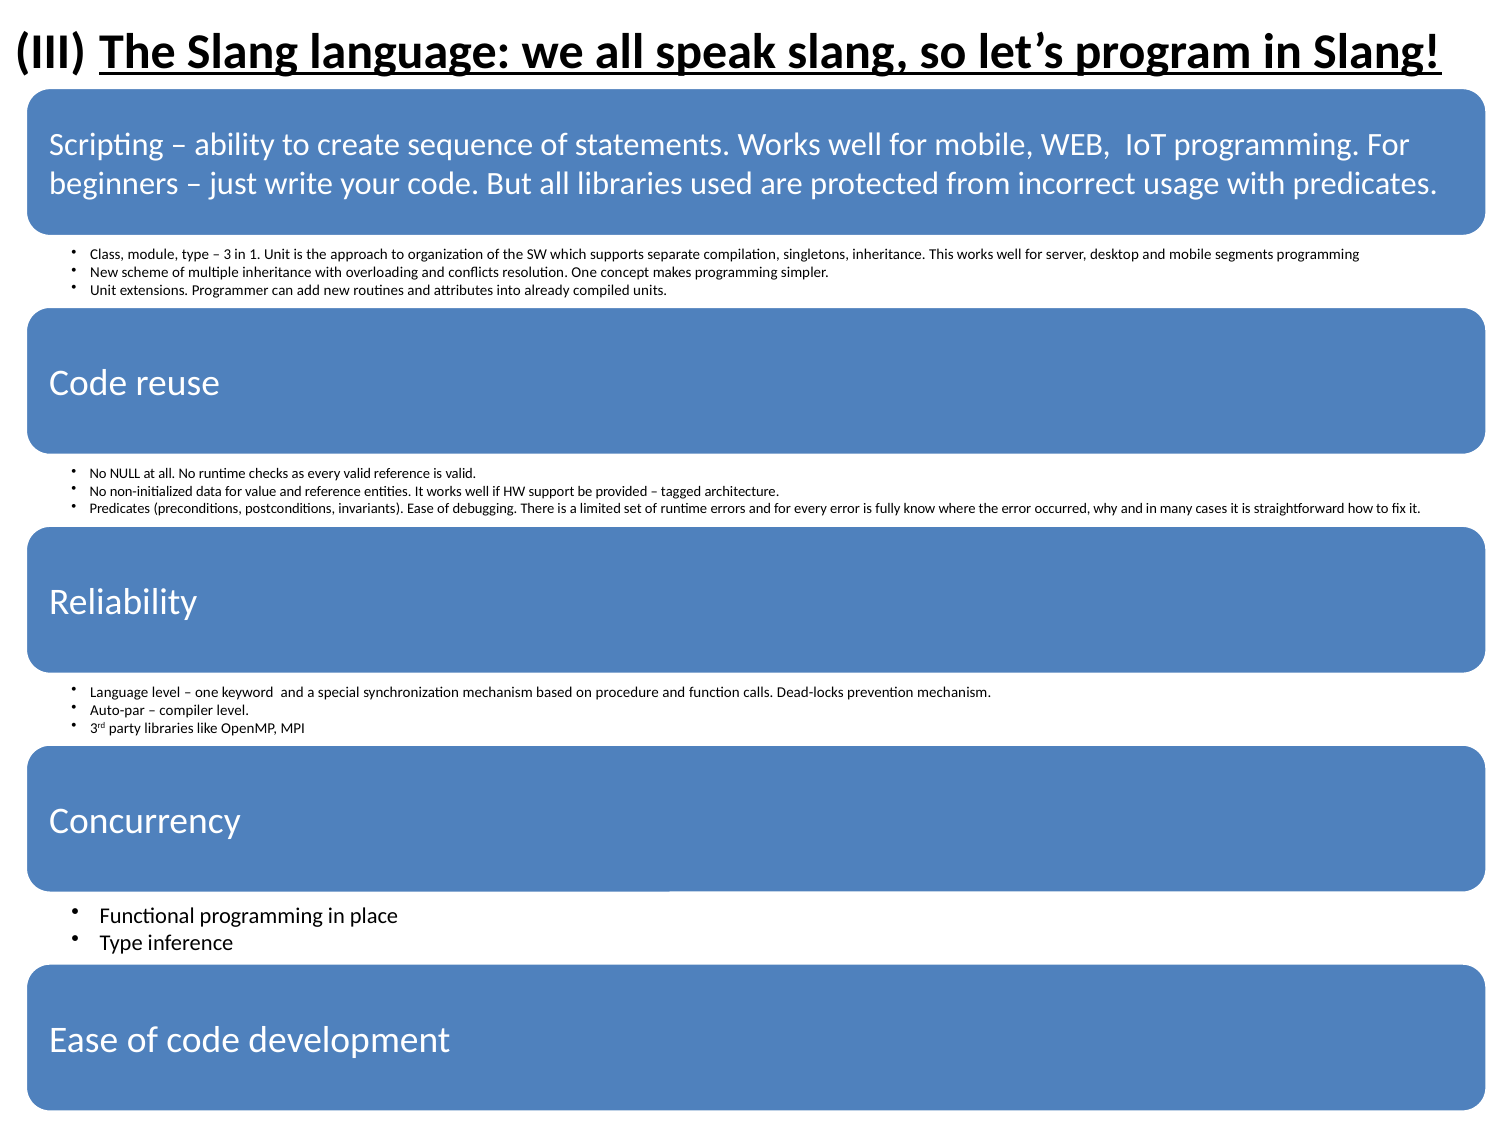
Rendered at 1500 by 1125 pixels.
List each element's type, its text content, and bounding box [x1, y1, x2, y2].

text_box The Slang language: we all speak slang, so let’s program in Slang! [0, 11, 1500, 86]
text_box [24, 86, 1488, 1113]
